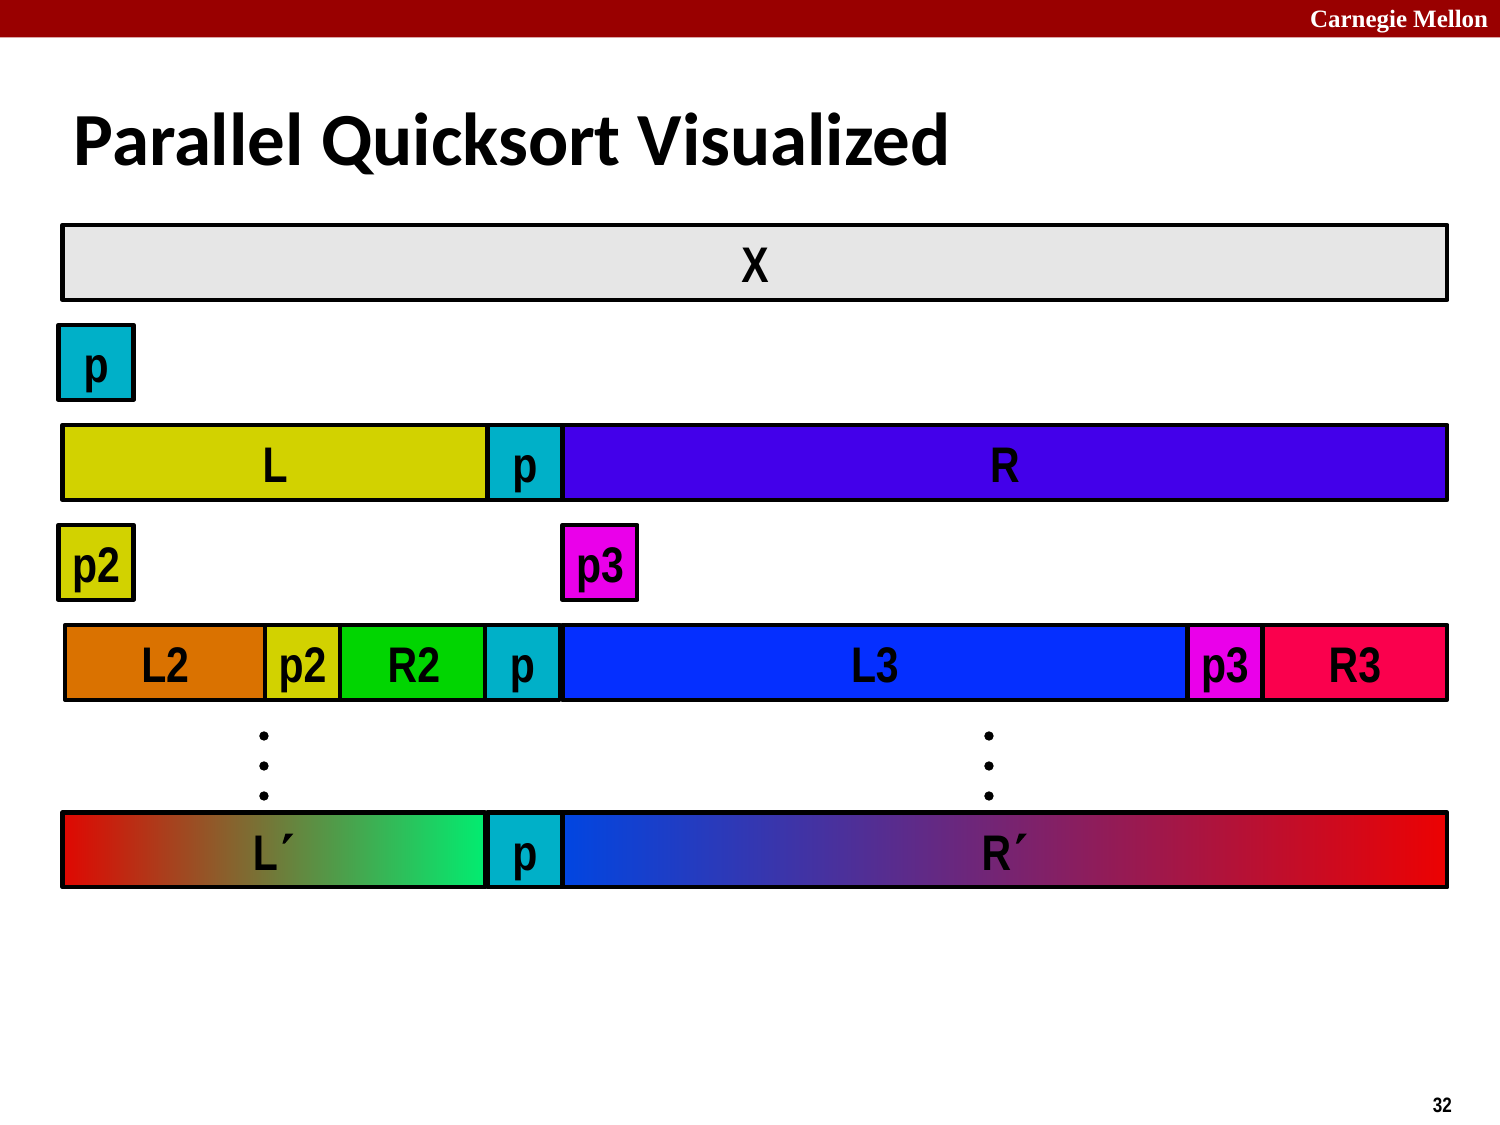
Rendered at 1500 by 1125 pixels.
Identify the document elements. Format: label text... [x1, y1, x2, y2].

title Parallel Quicksort Visualized [58, 72, 1305, 199]
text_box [62, 424, 1448, 501]
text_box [64, 624, 1448, 701]
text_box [58, 524, 638, 601]
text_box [62, 712, 1448, 888]
text_box X [62, 224, 1448, 300]
text_box p [58, 324, 134, 400]
